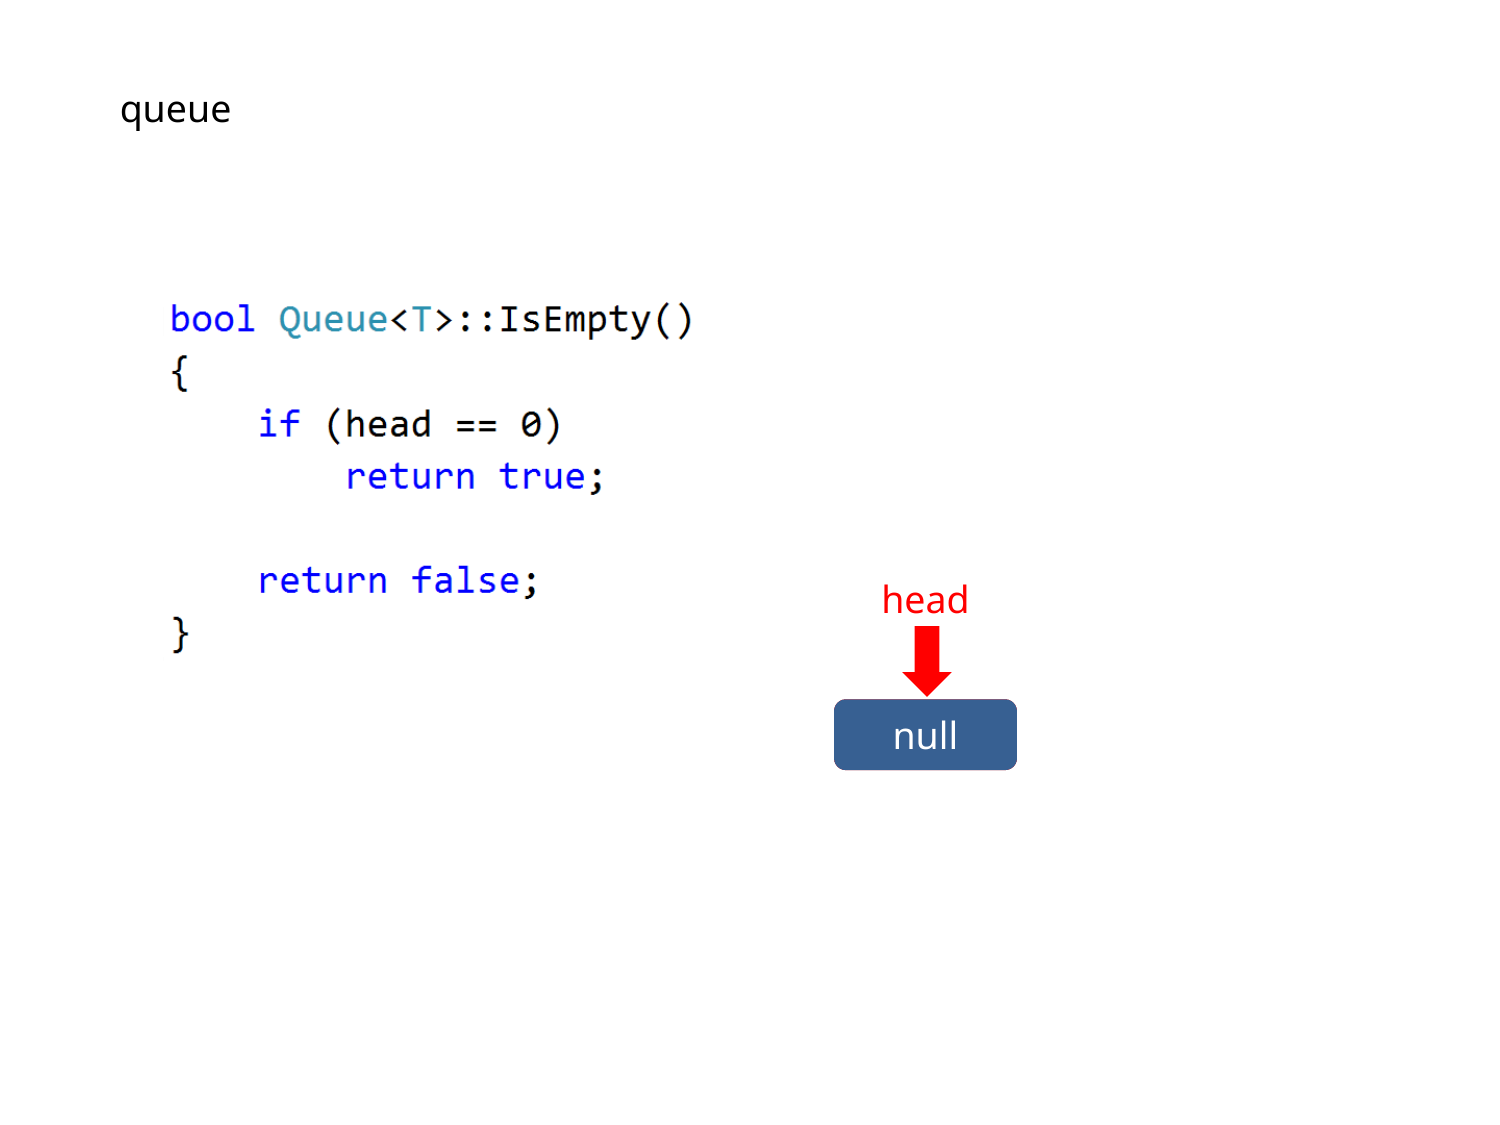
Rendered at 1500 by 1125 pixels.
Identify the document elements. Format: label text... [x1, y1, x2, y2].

text_box queue [104, 78, 247, 138]
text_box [867, 568, 984, 697]
picture [163, 290, 713, 662]
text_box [833, 699, 1018, 771]
